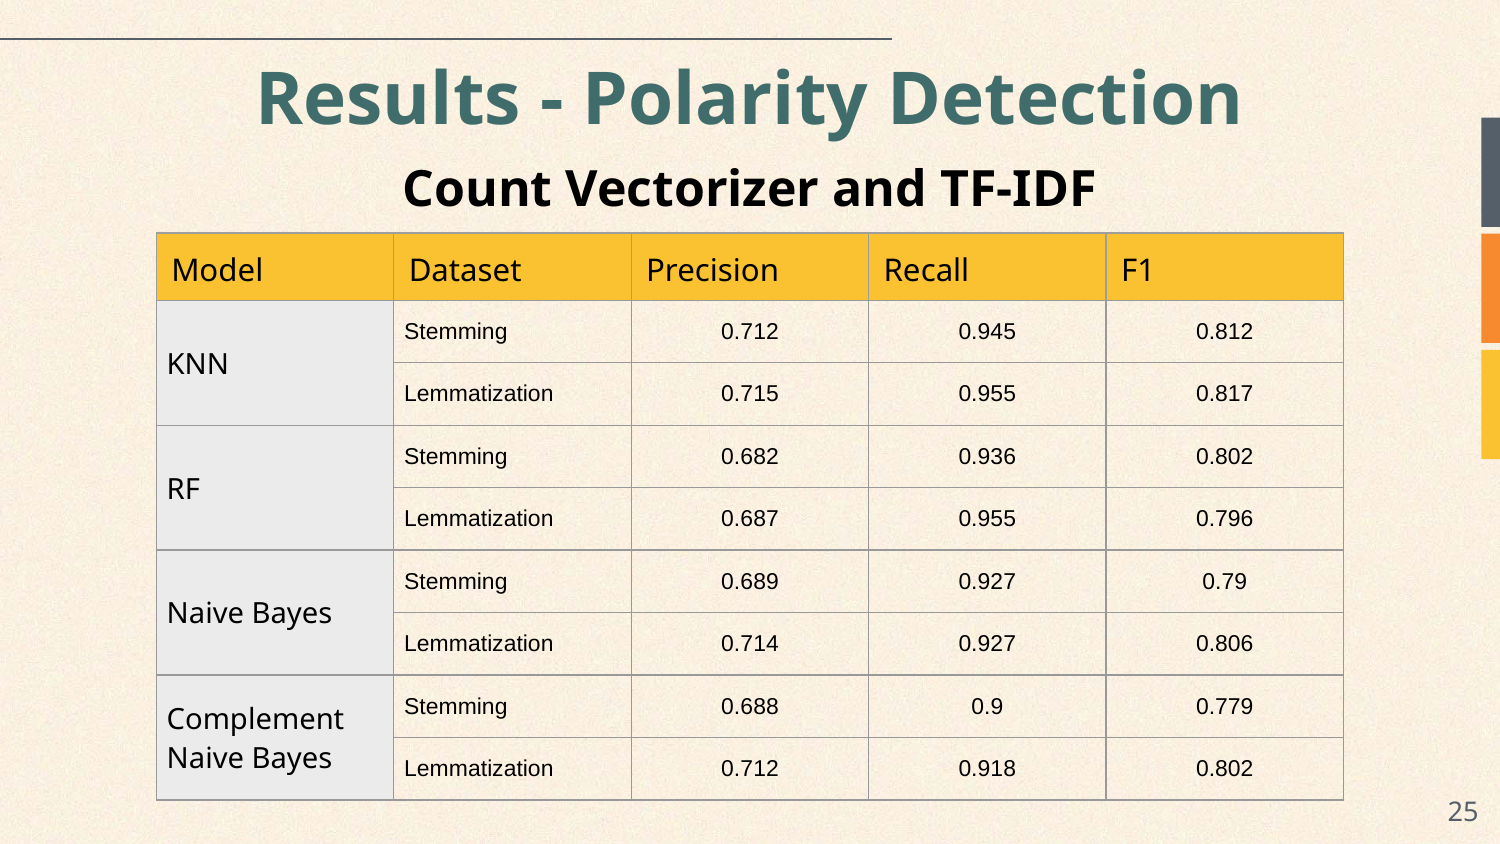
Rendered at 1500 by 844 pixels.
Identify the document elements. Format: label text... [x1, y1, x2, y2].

title Results - Polarity Detection [88, 48, 1412, 142]
table_cell 0.688 [632, 676, 868, 737]
table_cell 0.945 [869, 301, 1105, 362]
table_cell 0.918 [869, 738, 1105, 799]
table_header F1 [1107, 234, 1343, 300]
table_cell Stemming [394, 426, 631, 487]
text_box Count Vectorizer and TF-IDF [297, 141, 1203, 232]
table_cell 0.812 [1107, 301, 1343, 362]
table_cell 0.806 [1107, 613, 1343, 674]
table_cell Lemmatization [394, 738, 631, 799]
table_cell 0.714 [632, 613, 868, 674]
picture [0, 0, 1500, 844]
table_cell 0.927 [869, 551, 1105, 612]
table_cell 0.796 [1107, 488, 1343, 549]
table_cell 0.936 [869, 426, 1105, 487]
table_cell Stemming [394, 551, 631, 612]
table_cell Stemming [394, 676, 631, 737]
table_cell Naive Bayes [157, 551, 393, 674]
table_cell 0.9 [869, 676, 1105, 737]
table_cell 0.802 [1107, 426, 1343, 487]
table_cell Lemmatization [394, 488, 631, 549]
table_cell 0.779 [1107, 676, 1343, 737]
table_cell 0.689 [632, 551, 868, 612]
slide_number ‹#› [1403, 779, 1494, 844]
table_cell Stemming [394, 301, 631, 362]
table_cell KNN [157, 301, 393, 425]
table_cell RF [157, 426, 393, 549]
table_cell 0.79 [1107, 551, 1343, 612]
table_header Model [157, 234, 393, 300]
table_cell 0.715 [632, 363, 868, 425]
table_header Dataset [394, 234, 631, 300]
table_cell 0.817 [1107, 363, 1343, 425]
table_cell Complement Naive Bayes [157, 676, 393, 799]
table_cell Lemmatization [394, 613, 631, 674]
table_cell 0.687 [632, 488, 868, 549]
table_header Recall [869, 234, 1105, 300]
table_cell 0.927 [869, 613, 1105, 674]
table_cell 0.955 [869, 488, 1105, 549]
table_cell 0.682 [632, 426, 868, 487]
table_header Precision [632, 234, 868, 300]
table_cell 0.712 [632, 301, 868, 362]
table_cell 0.955 [869, 363, 1105, 425]
table_cell Lemmatization [394, 363, 631, 425]
table_cell 0.802 [1107, 738, 1343, 799]
table_cell 0.712 [632, 738, 868, 799]
